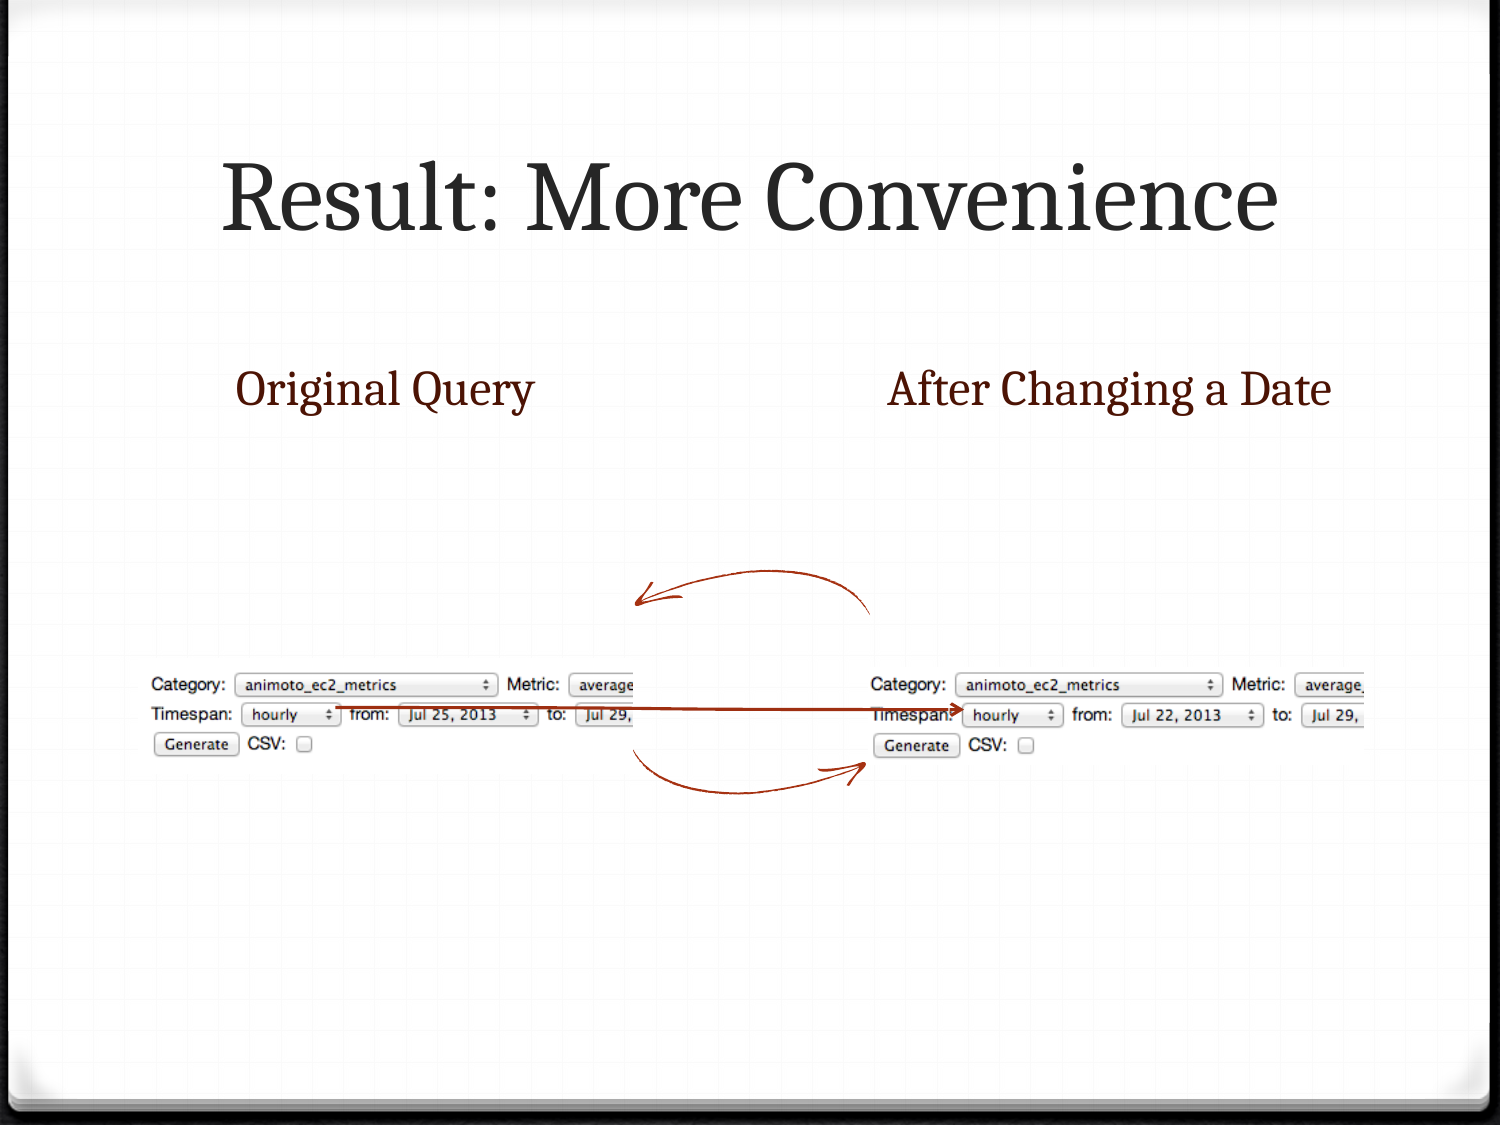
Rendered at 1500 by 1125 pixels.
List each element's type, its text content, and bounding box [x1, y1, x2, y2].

picture [0, 0, 1500, 1125]
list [137, 449, 634, 983]
list Original Query [138, 334, 633, 424]
title Result: More Convenience [90, 71, 1410, 309]
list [868, 449, 1364, 983]
list After Changing a Date [867, 334, 1363, 424]
